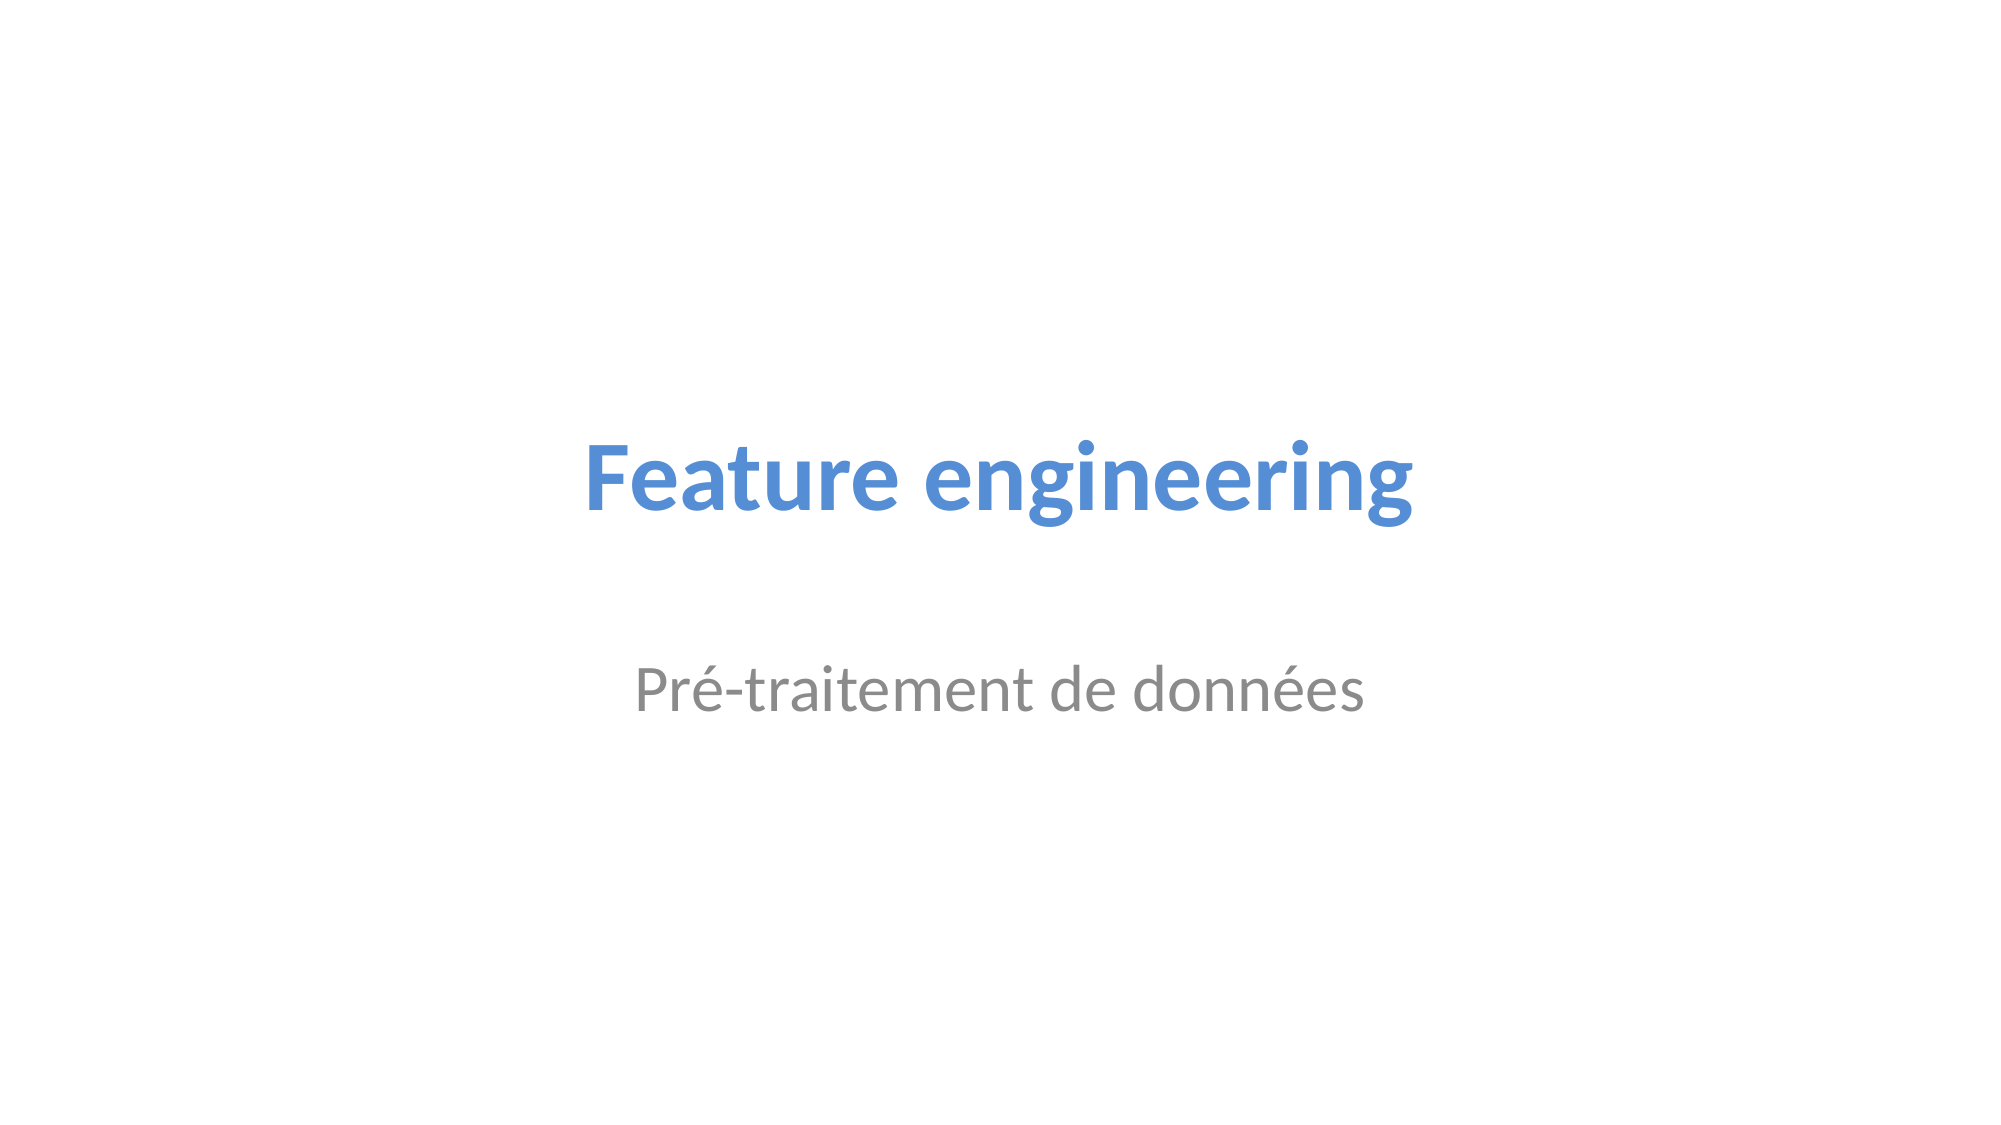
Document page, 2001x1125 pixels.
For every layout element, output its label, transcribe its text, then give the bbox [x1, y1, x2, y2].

title Feature engineering [150, 349, 1850, 591]
subtitle Pré-traitement de données [300, 637, 1700, 925]
